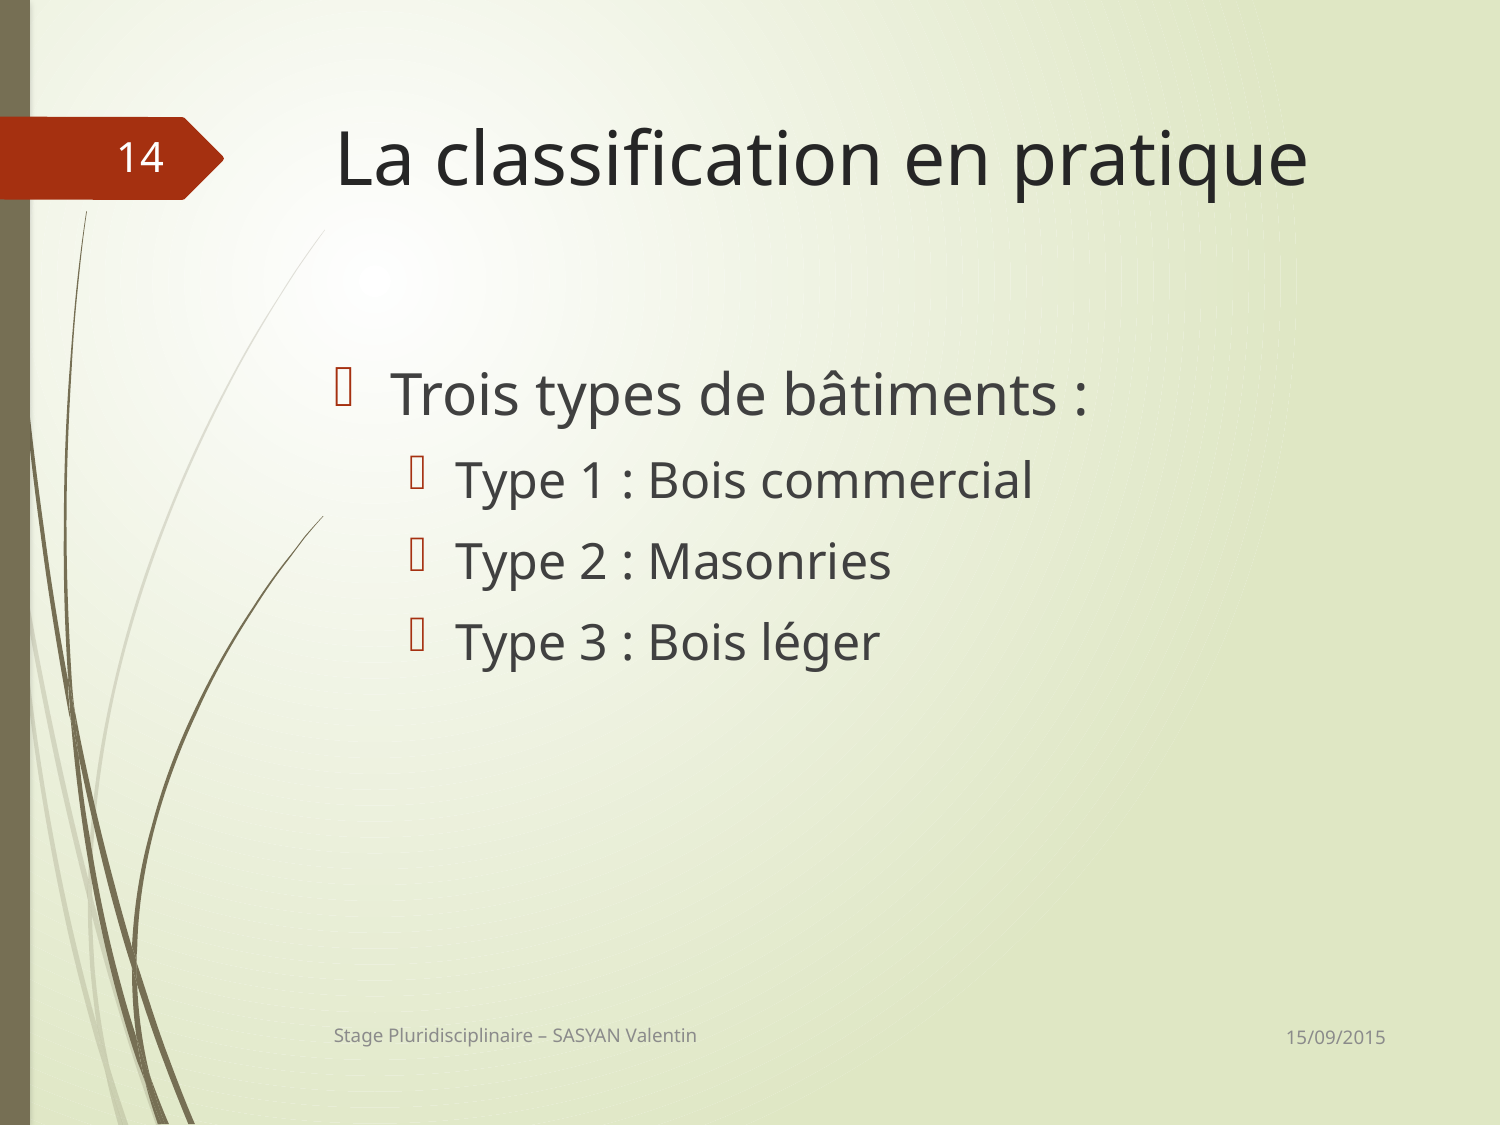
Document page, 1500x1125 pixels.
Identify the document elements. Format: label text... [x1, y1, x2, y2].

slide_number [1266, 1006, 1401, 1068]
footer Stage Pluridisciplinaire – SASYAN Valentin [318, 1006, 1257, 1067]
list Trois types de bâtiments : Type 1 : Bois commercial Type 2 : Masonries Type 3 : Bois léger [318, 350, 1400, 970]
title La classification en pratique [319, 102, 1400, 313]
slide_number 14 [83, 129, 180, 190]
